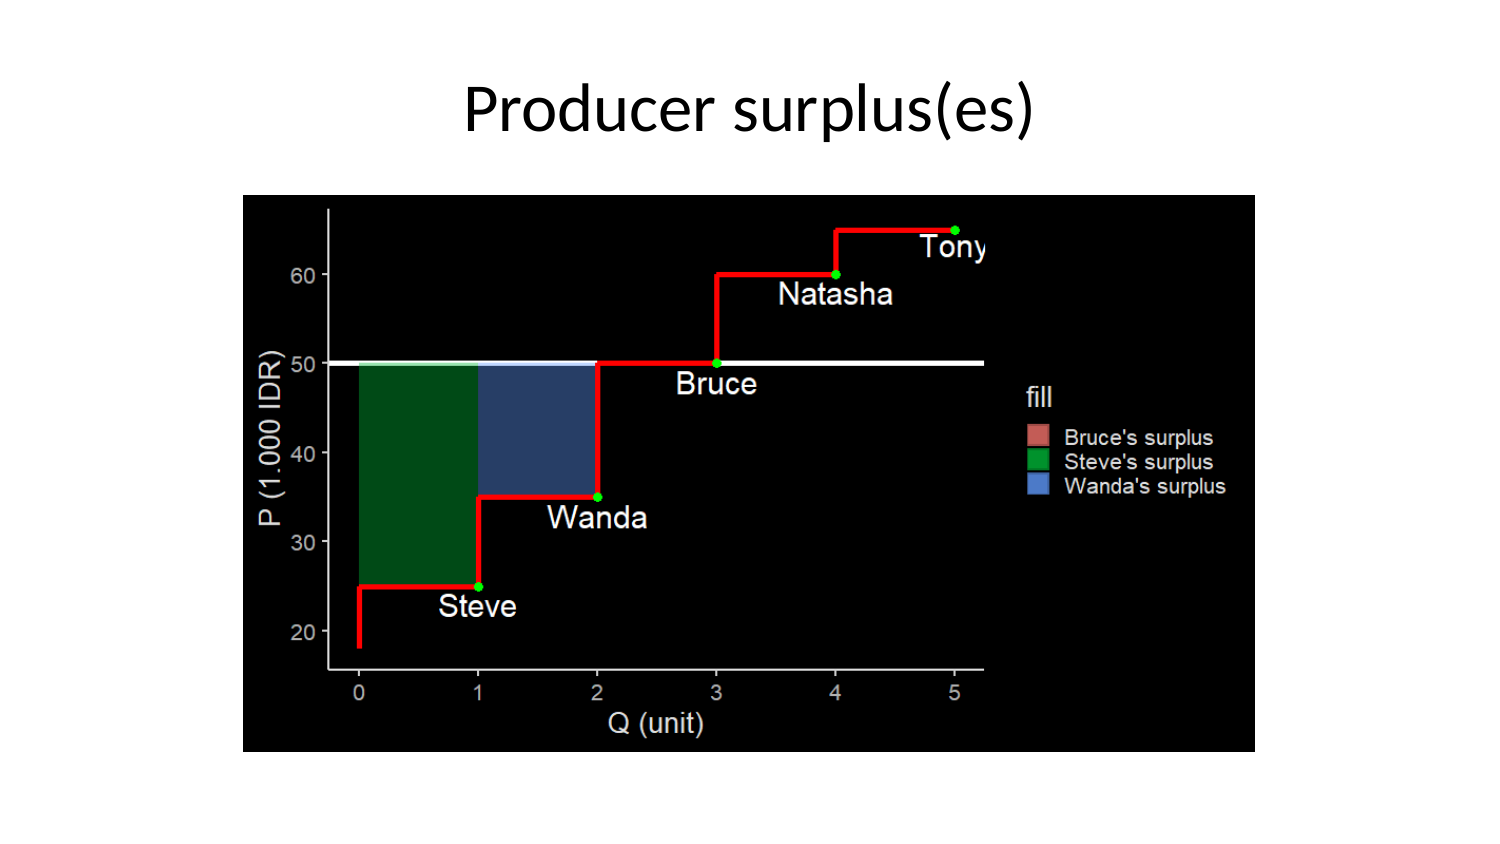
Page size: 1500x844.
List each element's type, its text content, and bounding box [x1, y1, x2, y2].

picture [243, 195, 1255, 753]
title Producer surplus(es) [75, 33, 1425, 175]
